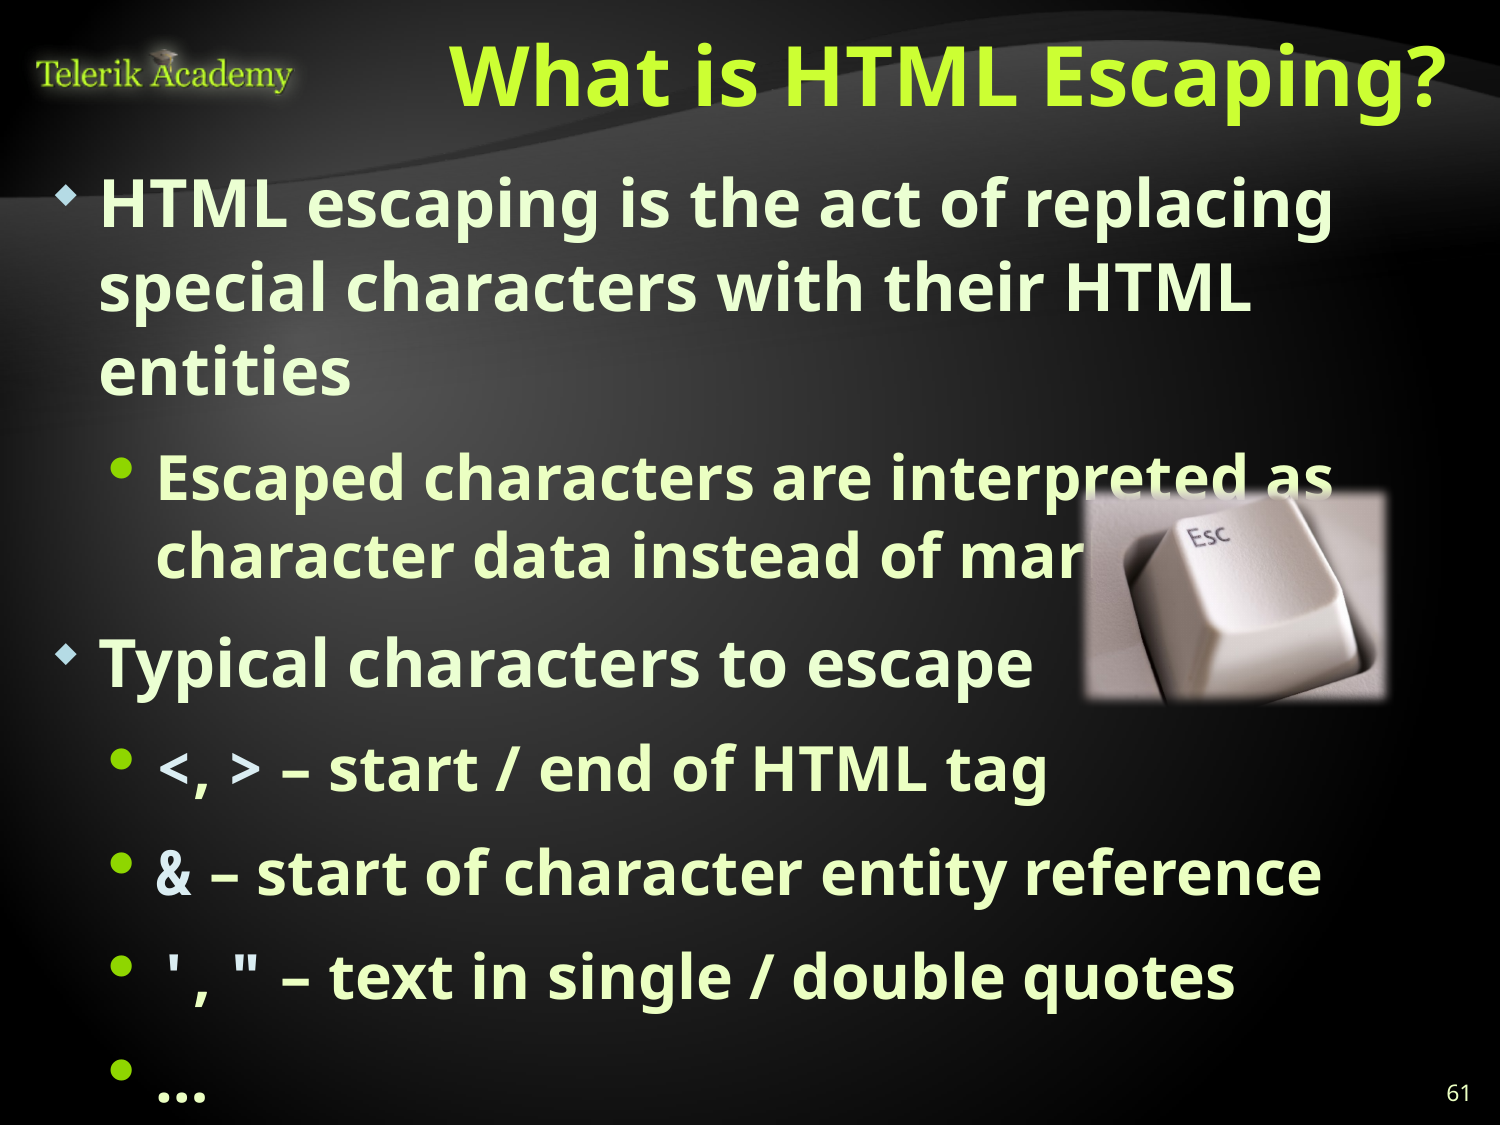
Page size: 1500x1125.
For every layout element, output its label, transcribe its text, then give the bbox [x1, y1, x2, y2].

list HTML escaping is the act of replacing special characters with their HTML entities Escaped characters are interpreted as character data instead of mark up Typical characters to escape <, > – start / end of HTML tag & – start of character entity reference ', " – text in single / double quotes … [37, 149, 1463, 1100]
picture [0, 0, 1500, 1125]
title What is HTML Escaping? [300, 12, 1463, 149]
slide_number 61 [1412, 1074, 1488, 1113]
